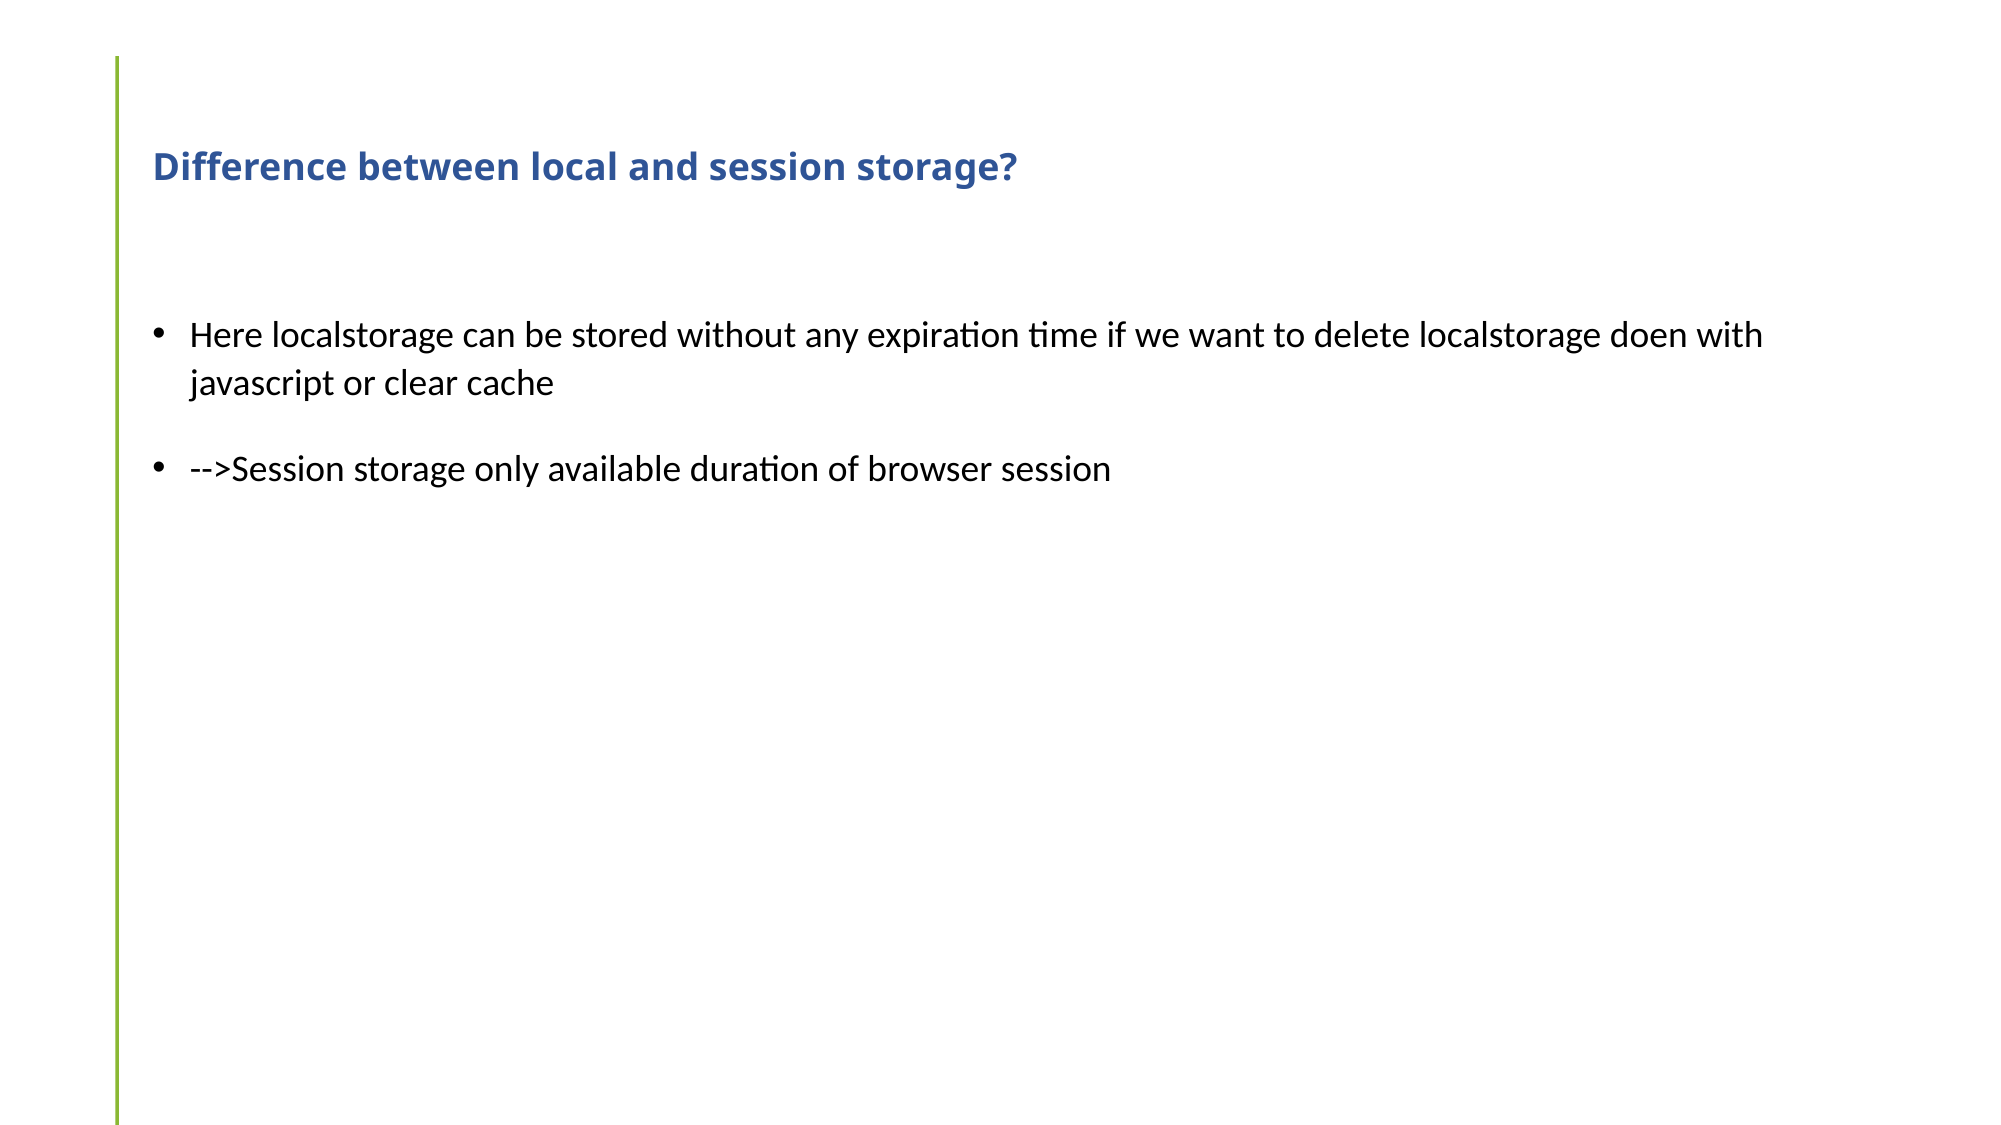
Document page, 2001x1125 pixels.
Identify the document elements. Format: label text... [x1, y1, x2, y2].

list Here localstorage can be stored without any expiration time if we want to delete localstorage doen with javascript or clear cache -->Session storage only available duration of browser session [137, 299, 1863, 1014]
title Difference between local and session storage? [137, 59, 1863, 278]
